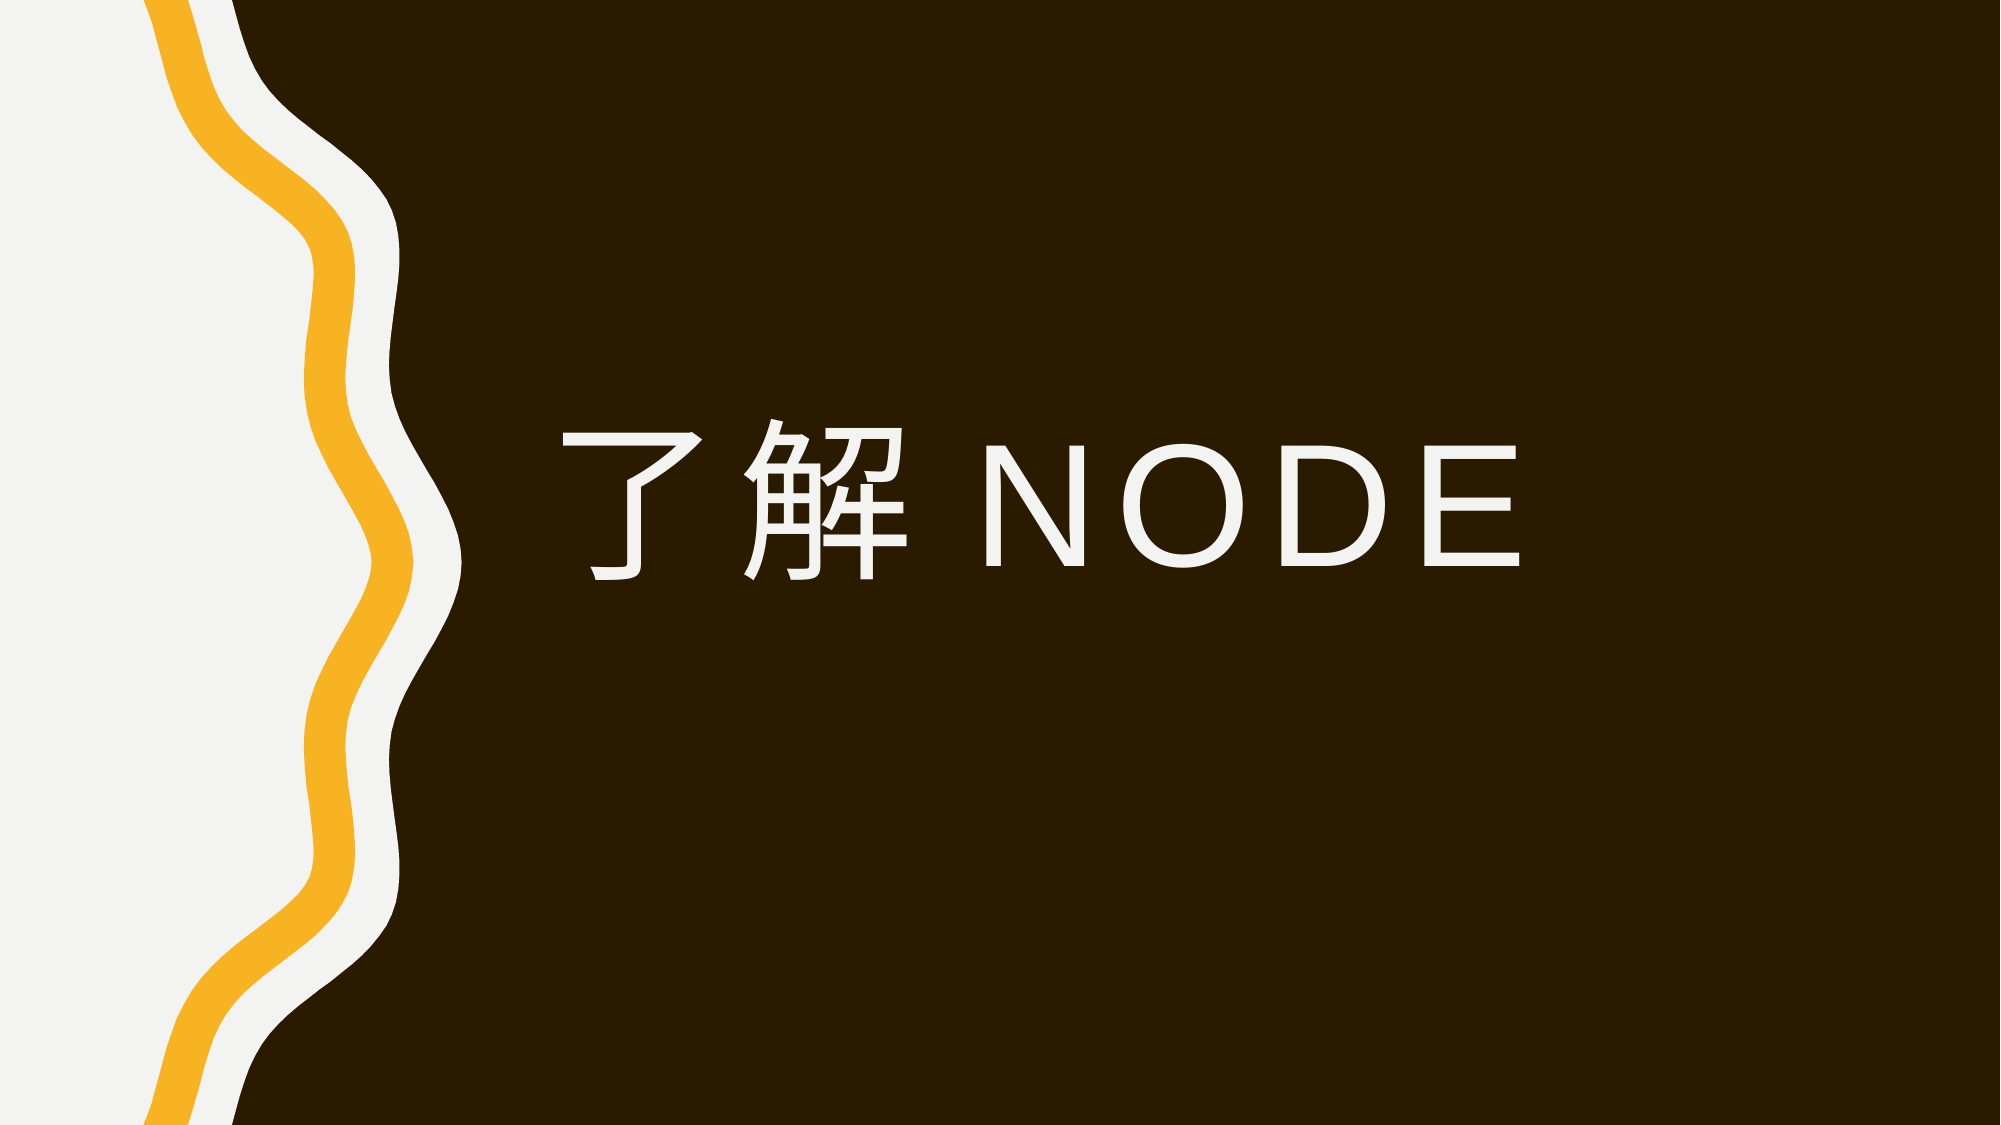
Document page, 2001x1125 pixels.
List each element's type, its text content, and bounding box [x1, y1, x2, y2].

title 了解Node [531, 176, 1875, 843]
